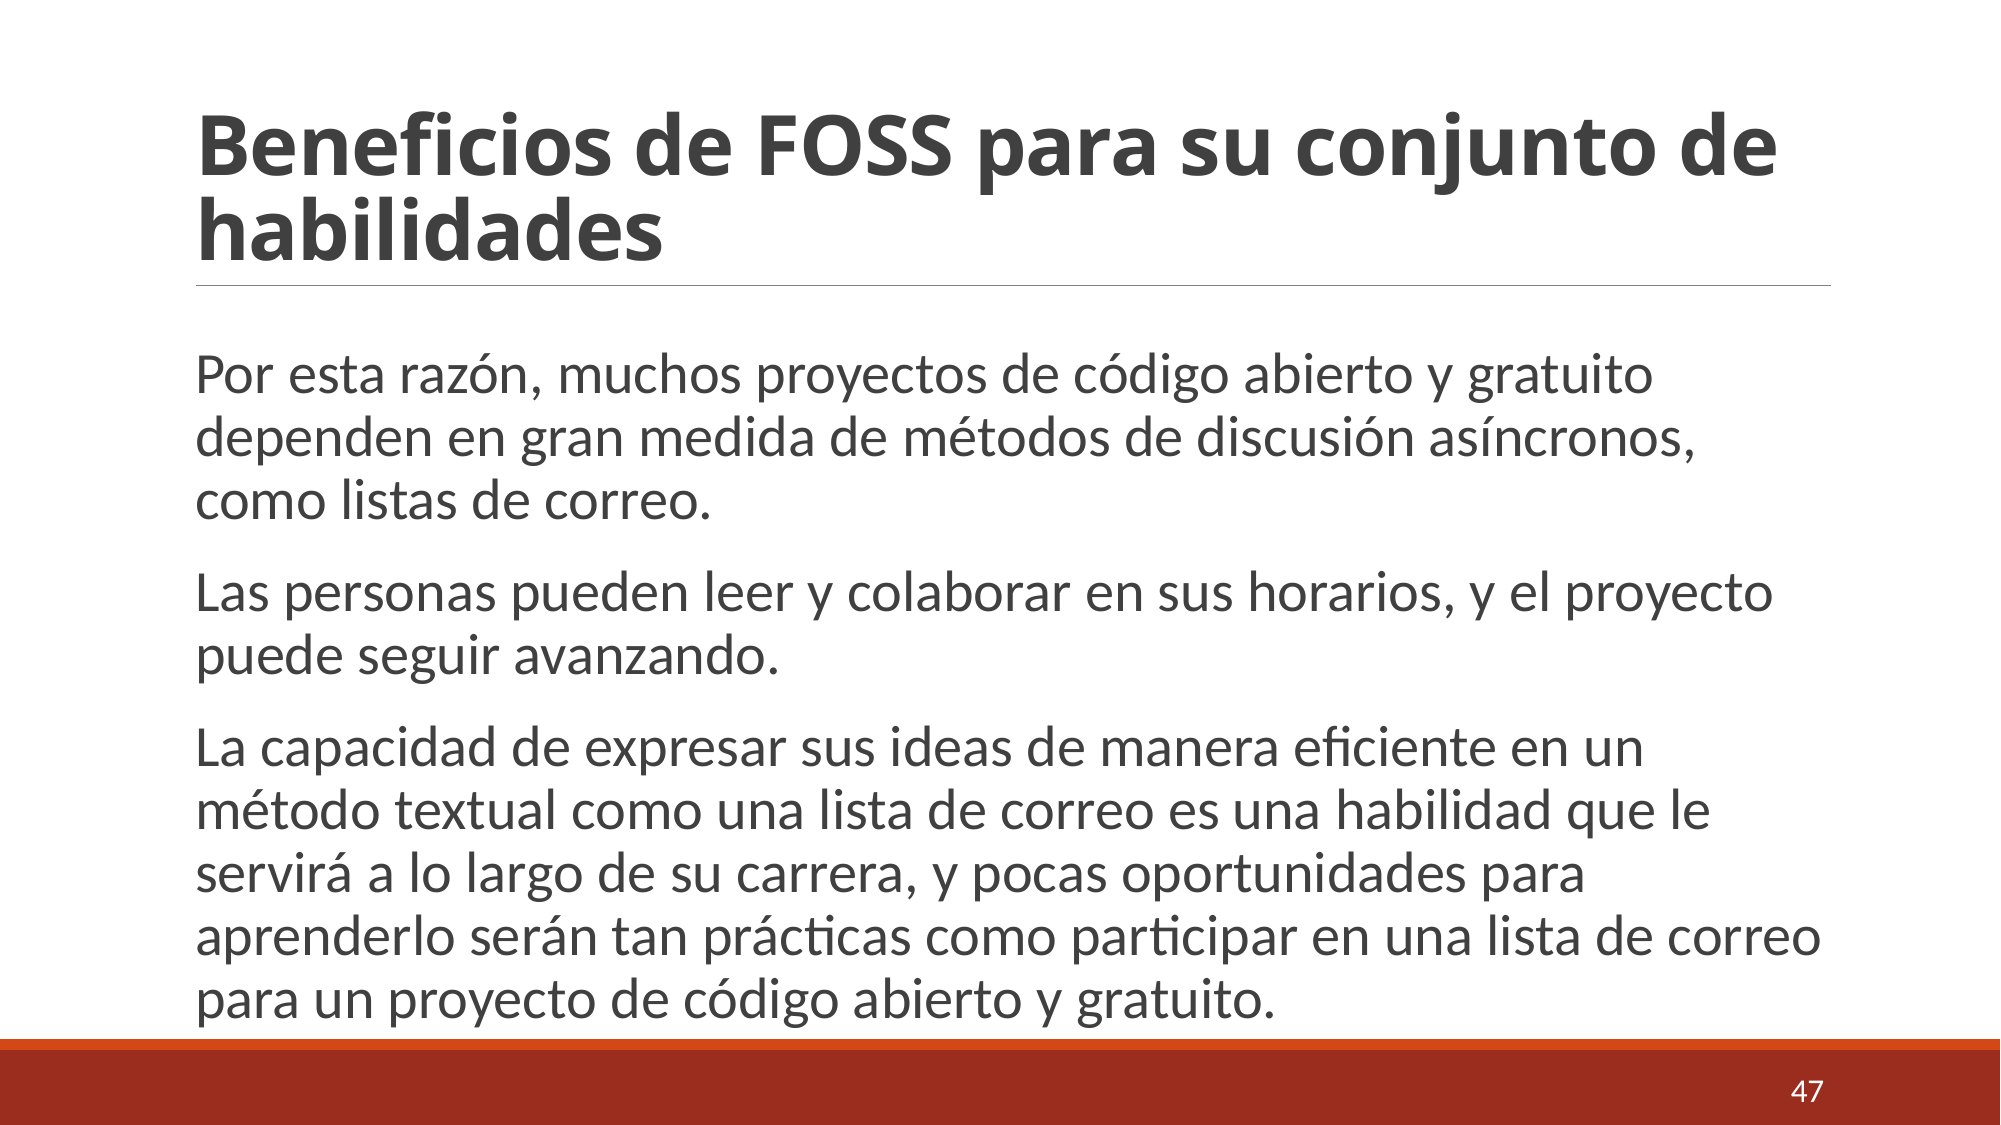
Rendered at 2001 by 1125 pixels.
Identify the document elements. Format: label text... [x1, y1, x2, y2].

slide_number 47 [1624, 1059, 1840, 1120]
title Beneficios de FOSS para su conjunto de habilidades [180, 47, 1883, 285]
list Por esta razón, muchos proyectos de código abierto y gratuito dependen en gran medida de métodos de discusión asíncronos, como listas de correo. Las personas pueden leer y colaborar en sus horarios, y el proyecto puede seguir avanzando. La capacidad de expresar sus ideas de manera eficiente en un método textual como una lista de correo es una habilidad que le servirá a lo largo de su carrera, y pocas oportunidades para aprenderlo serán tan prácticas como participar en una lista de correo para un proyecto de código abierto y gratuito. [180, 335, 1840, 880]
